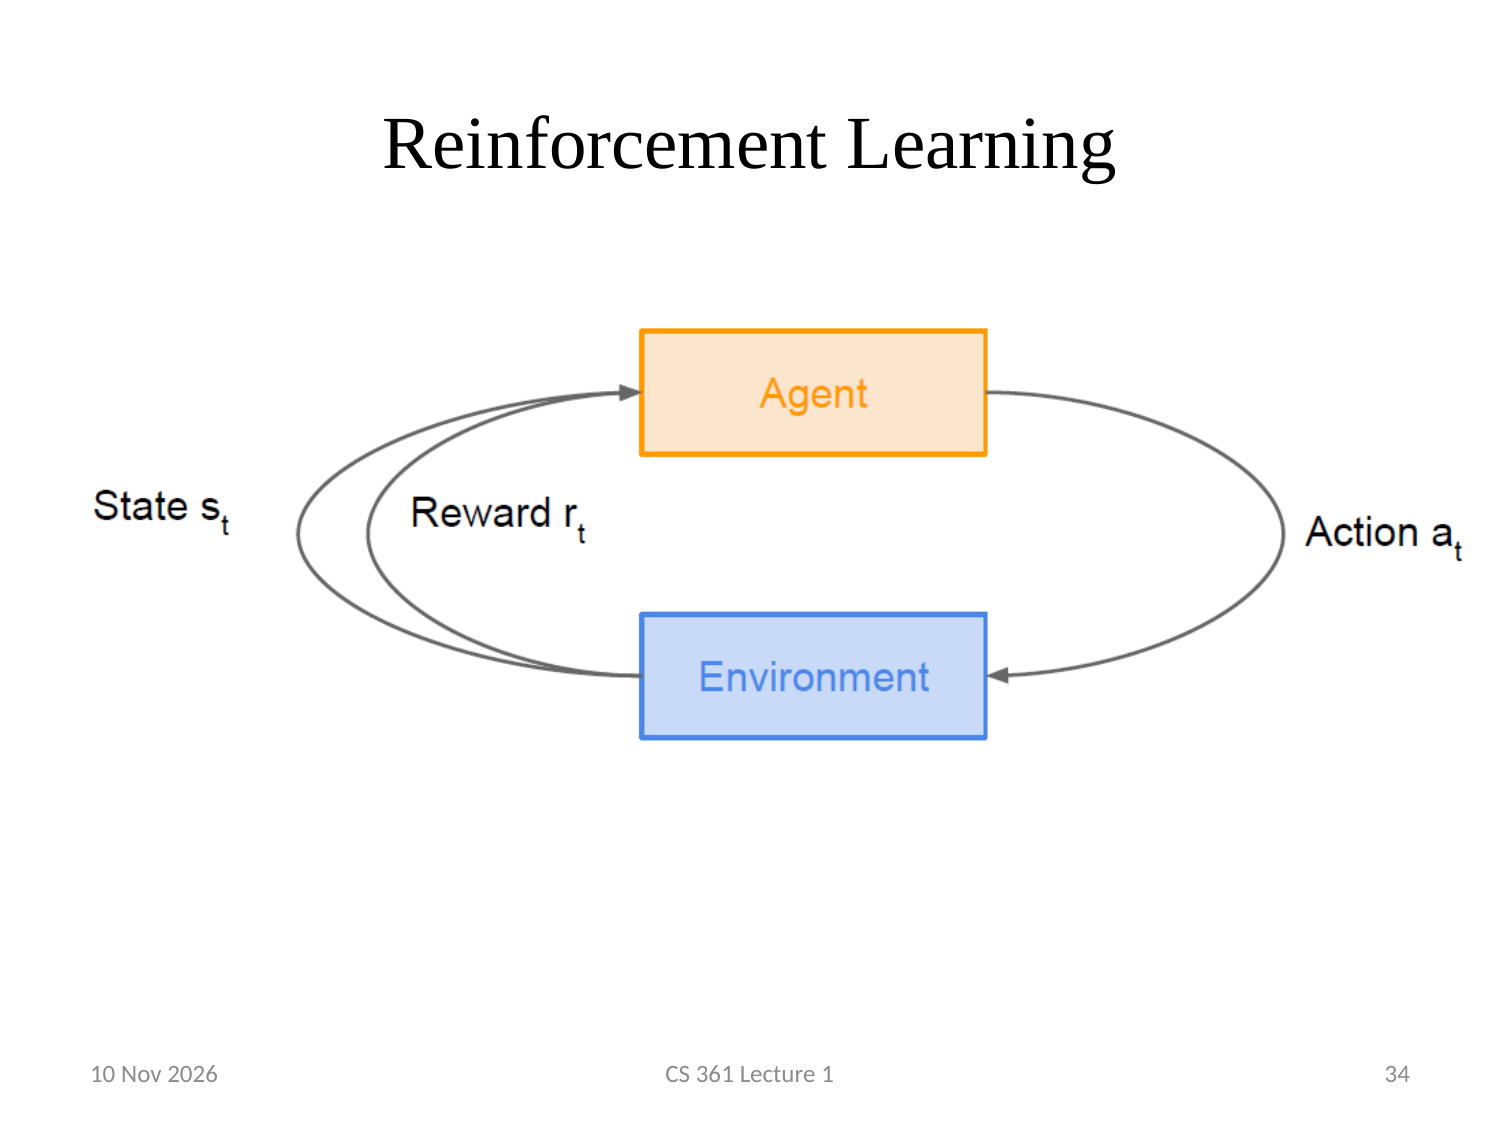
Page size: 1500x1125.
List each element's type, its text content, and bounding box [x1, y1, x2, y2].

picture [65, 260, 1484, 768]
slide_number 1-Jan-23 [75, 1042, 425, 1103]
title Reinforcement Learning [75, 45, 1425, 233]
slide_number 34 [1074, 1042, 1425, 1103]
footer CS 361 Lecture 1 [512, 1042, 988, 1103]
